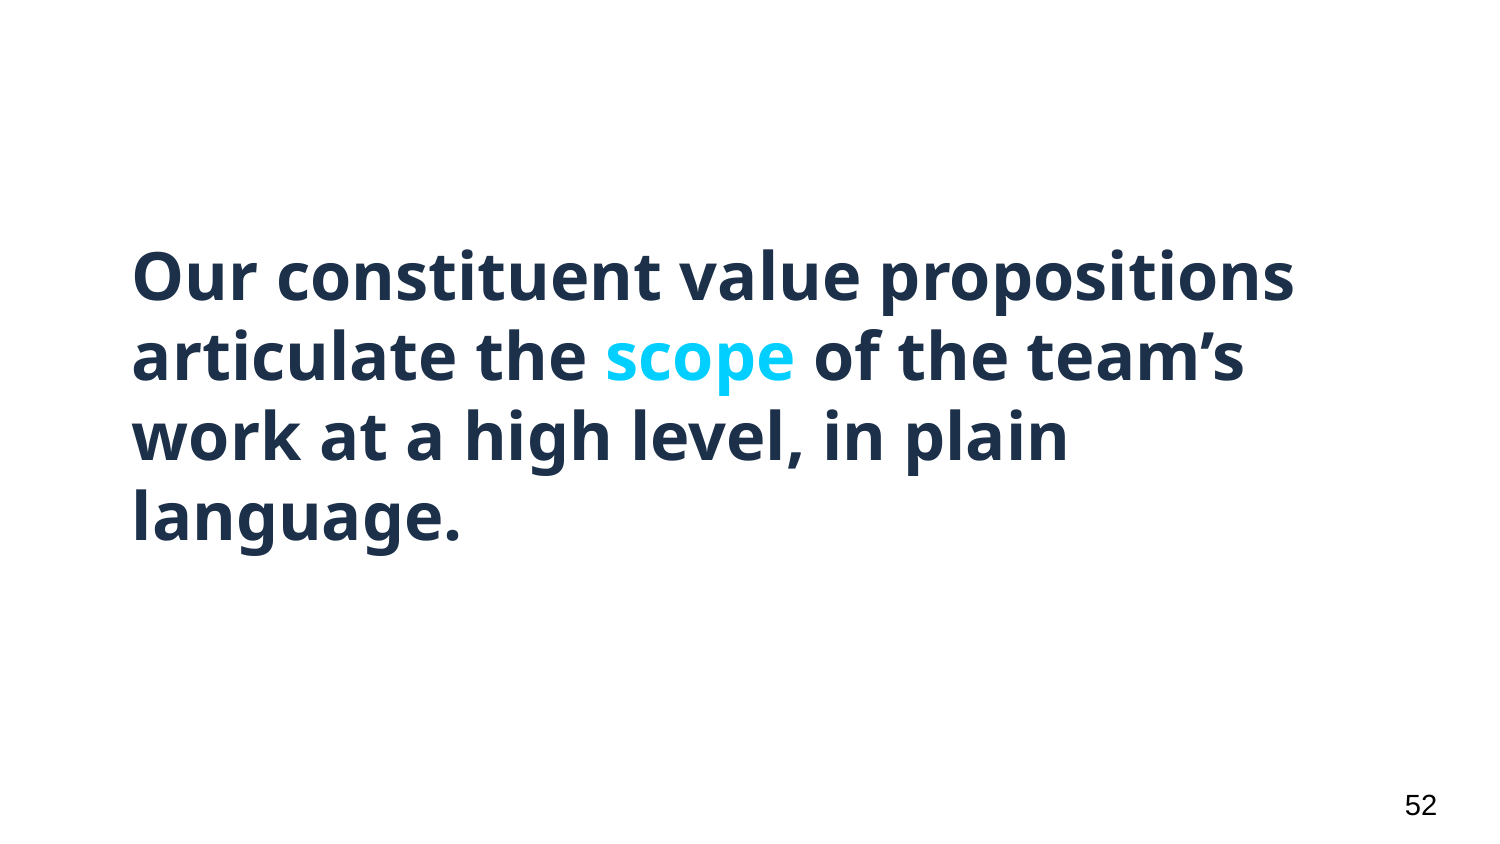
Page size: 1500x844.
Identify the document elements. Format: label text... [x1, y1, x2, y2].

title Our constituent value propositions articulate the scope of the team’s work at a high level, in plain language. [116, 87, 1329, 701]
slide_number ‹#› [1389, 781, 1480, 825]
